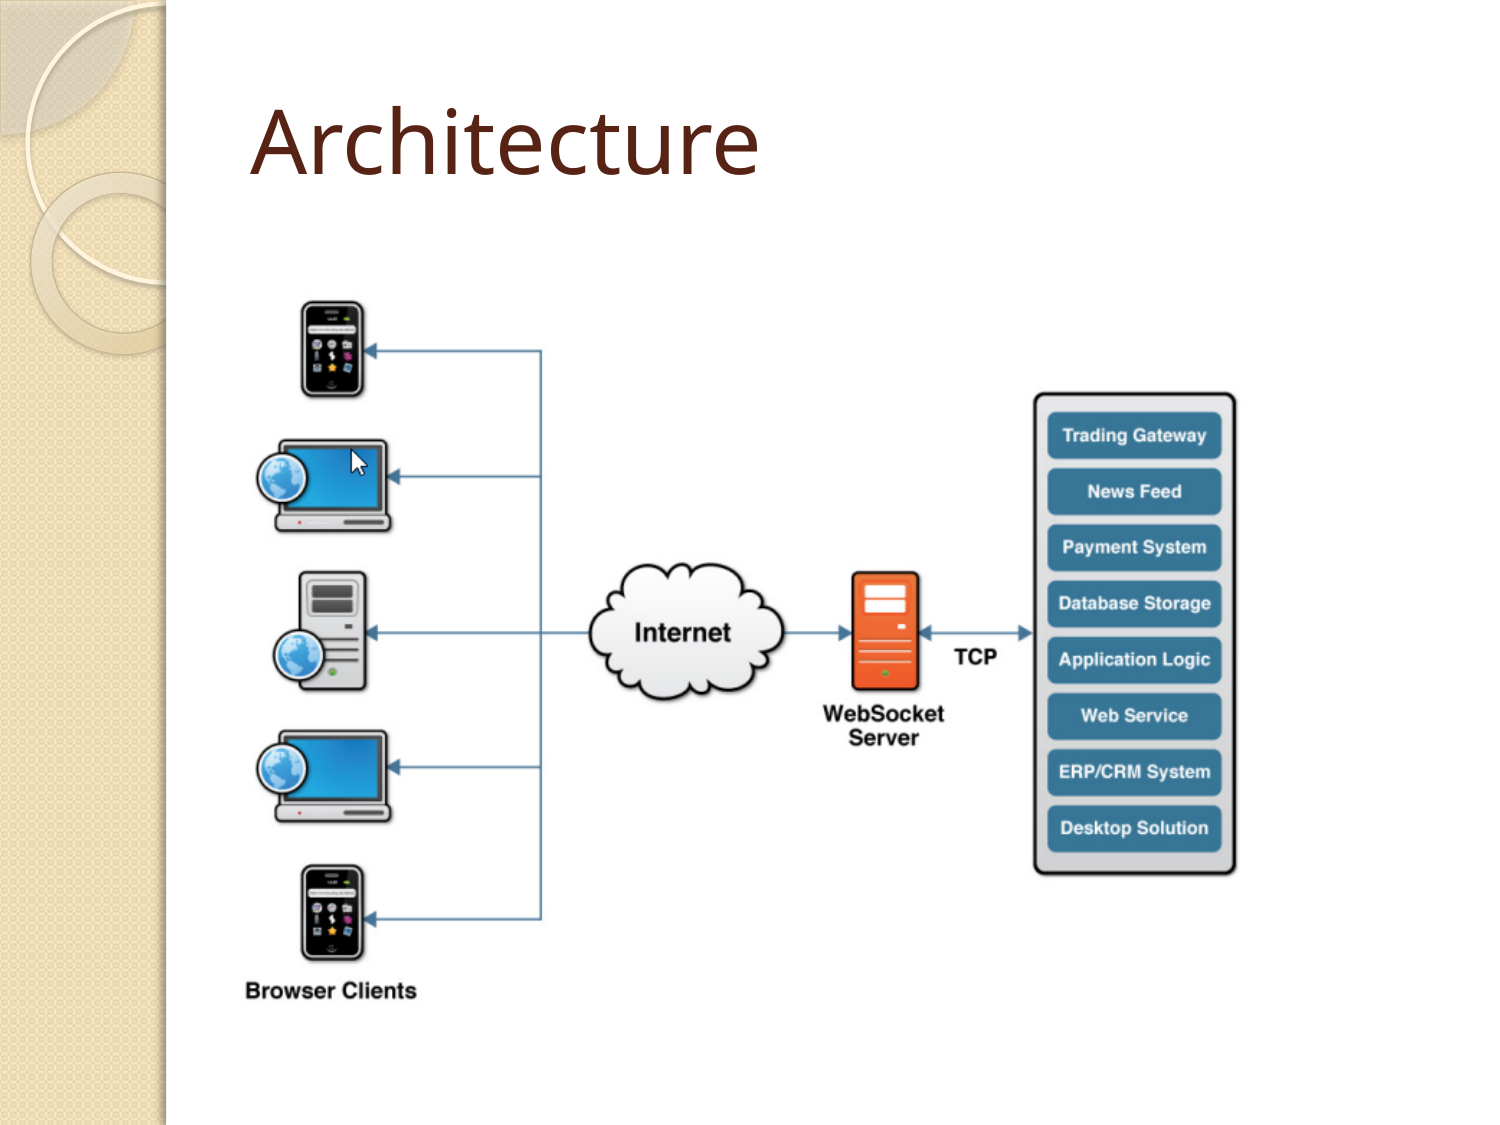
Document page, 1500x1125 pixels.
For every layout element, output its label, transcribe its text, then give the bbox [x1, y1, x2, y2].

title Architecture [235, 45, 1466, 233]
picture [188, 242, 1347, 1033]
